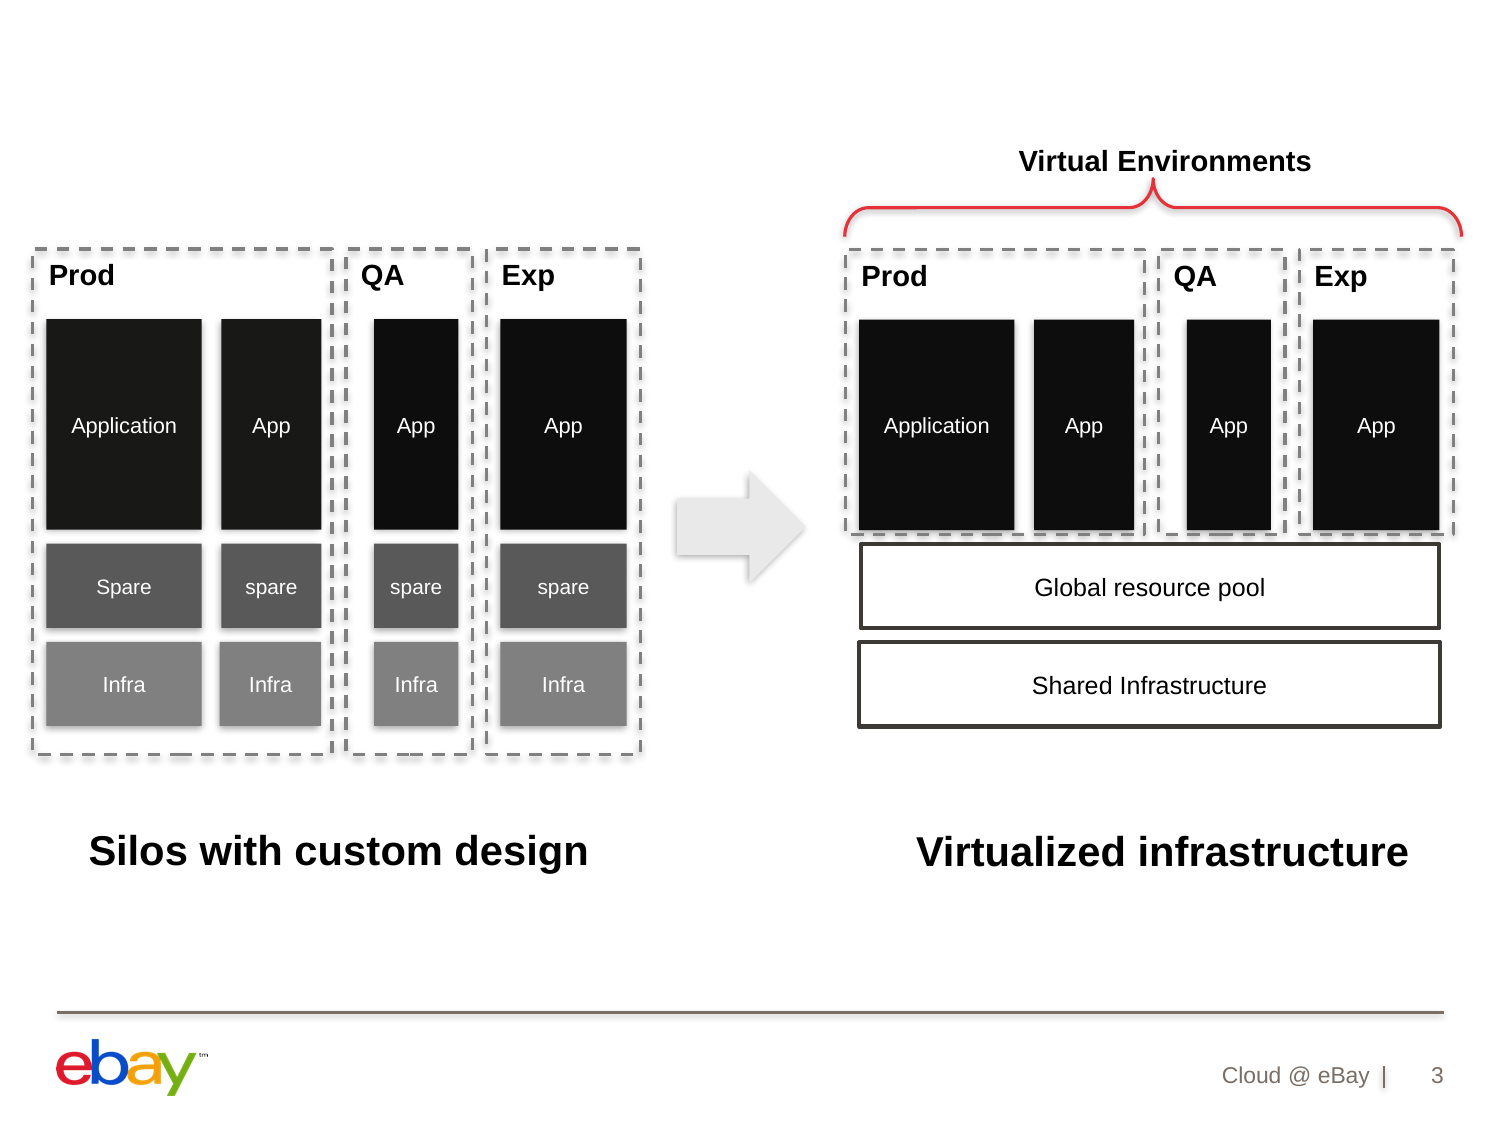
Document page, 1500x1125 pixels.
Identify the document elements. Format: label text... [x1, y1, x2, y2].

footer Cloud @ eBay [821, 1045, 1370, 1088]
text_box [844, 134, 1462, 884]
slide_number 3 [1384, 1046, 1444, 1088]
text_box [32, 248, 641, 883]
picture [56, 1039, 208, 1096]
text_box [676, 469, 807, 584]
